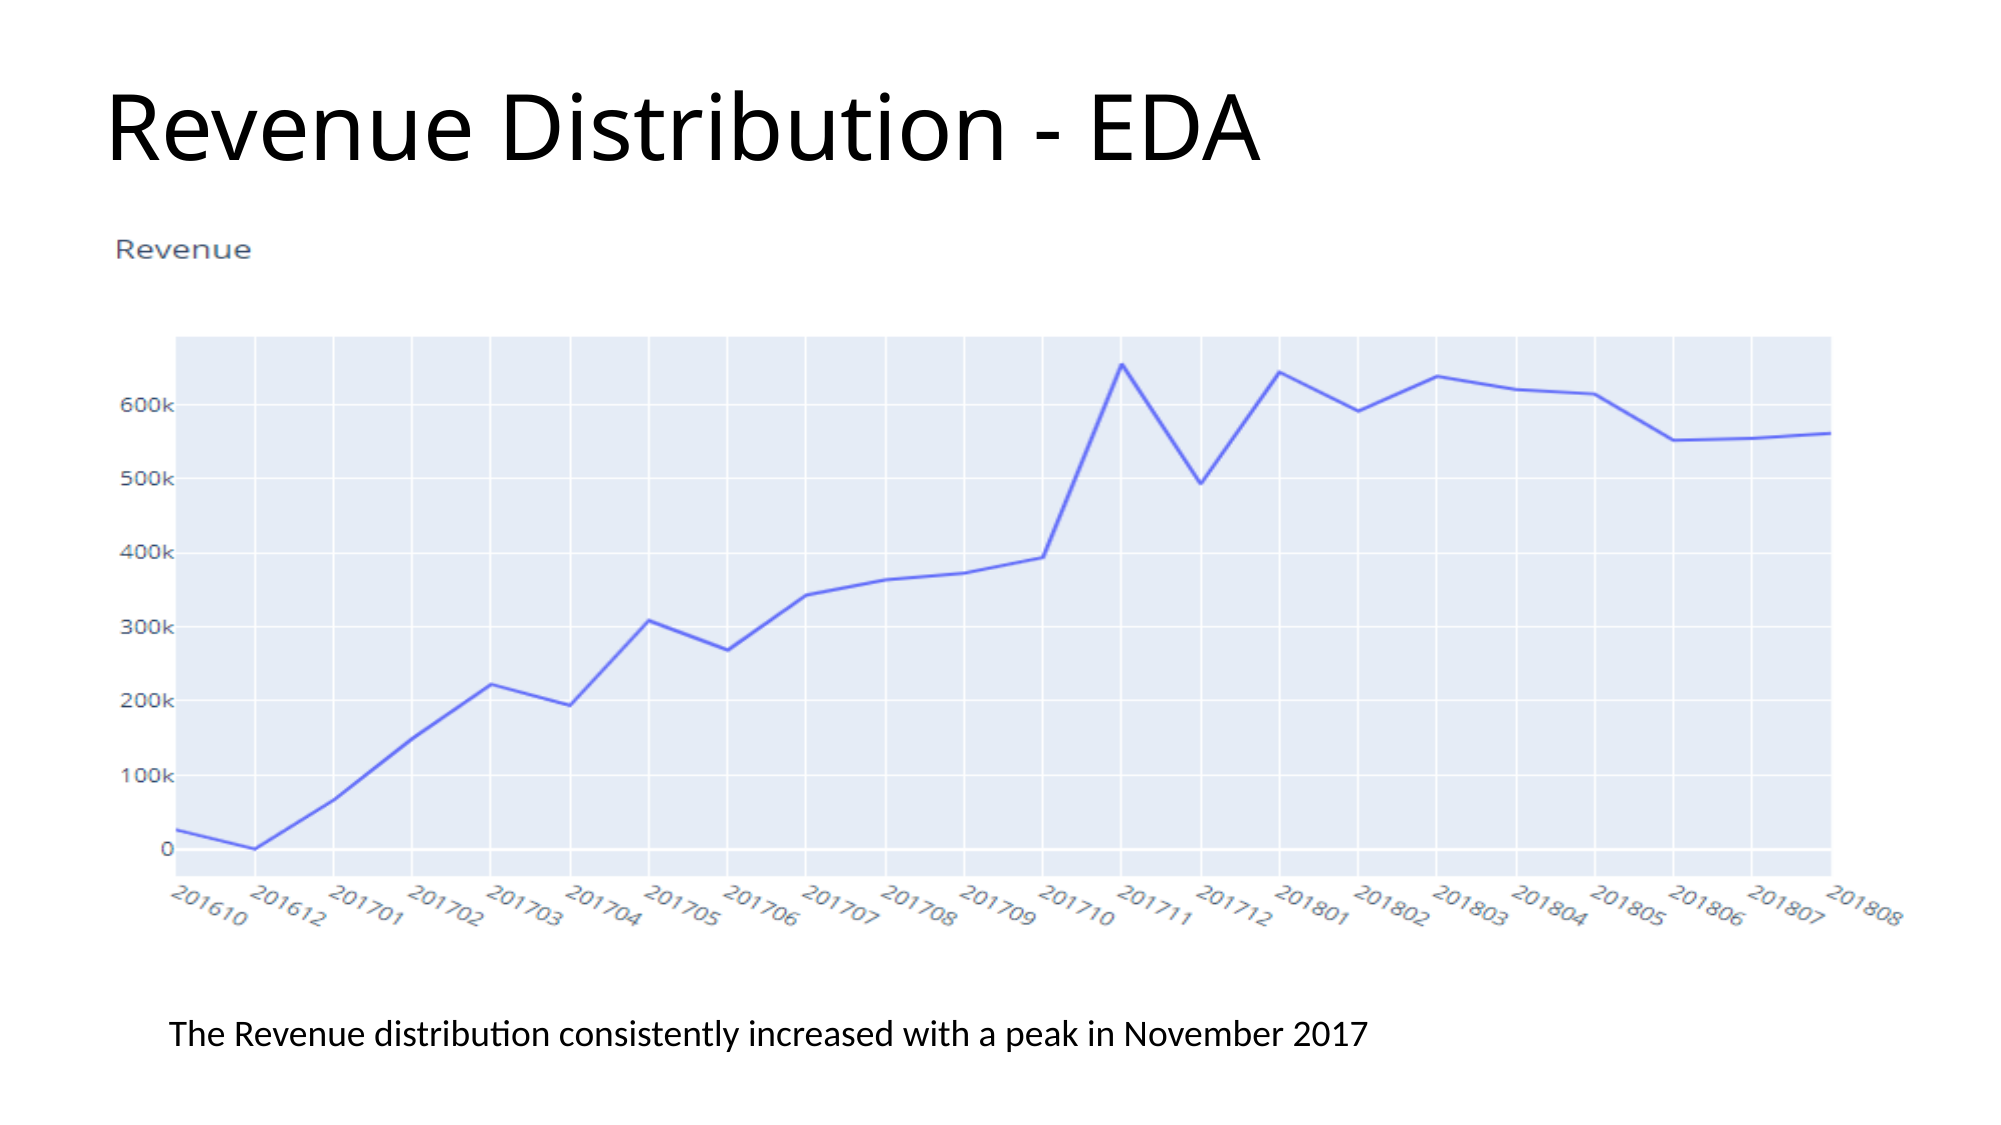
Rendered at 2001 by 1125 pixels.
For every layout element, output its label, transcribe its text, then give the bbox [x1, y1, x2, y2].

picture [89, 212, 1934, 953]
text_box Revenue Distribution - EDA [90, 61, 1832, 186]
text_box The Revenue distribution consistently increased with a peak in November 2017 [154, 1002, 1832, 1062]
